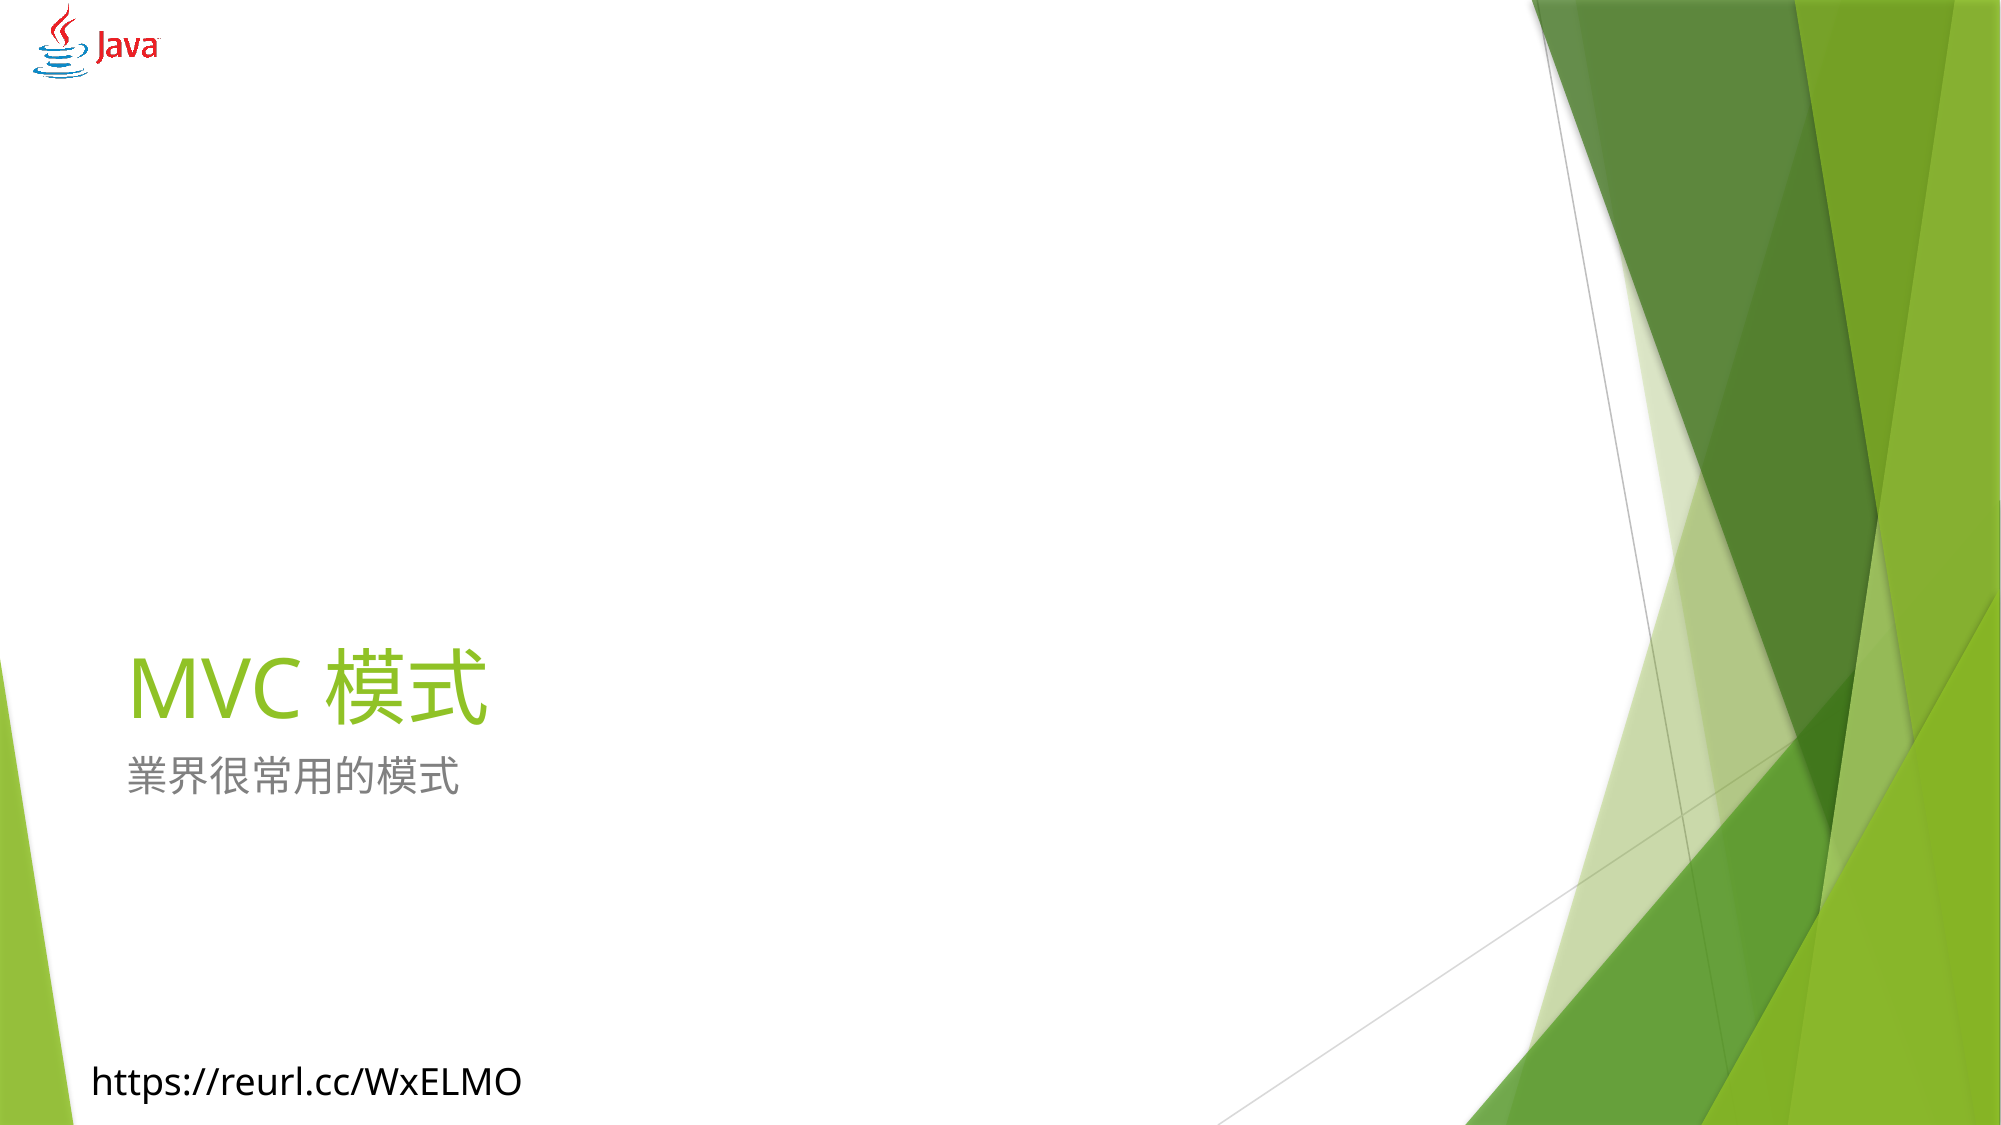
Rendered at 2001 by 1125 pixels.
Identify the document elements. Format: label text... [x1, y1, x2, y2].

picture [27, 1, 165, 79]
title MVC模式 [111, 443, 1522, 742]
list 業界很常用的模式 [111, 742, 1522, 884]
